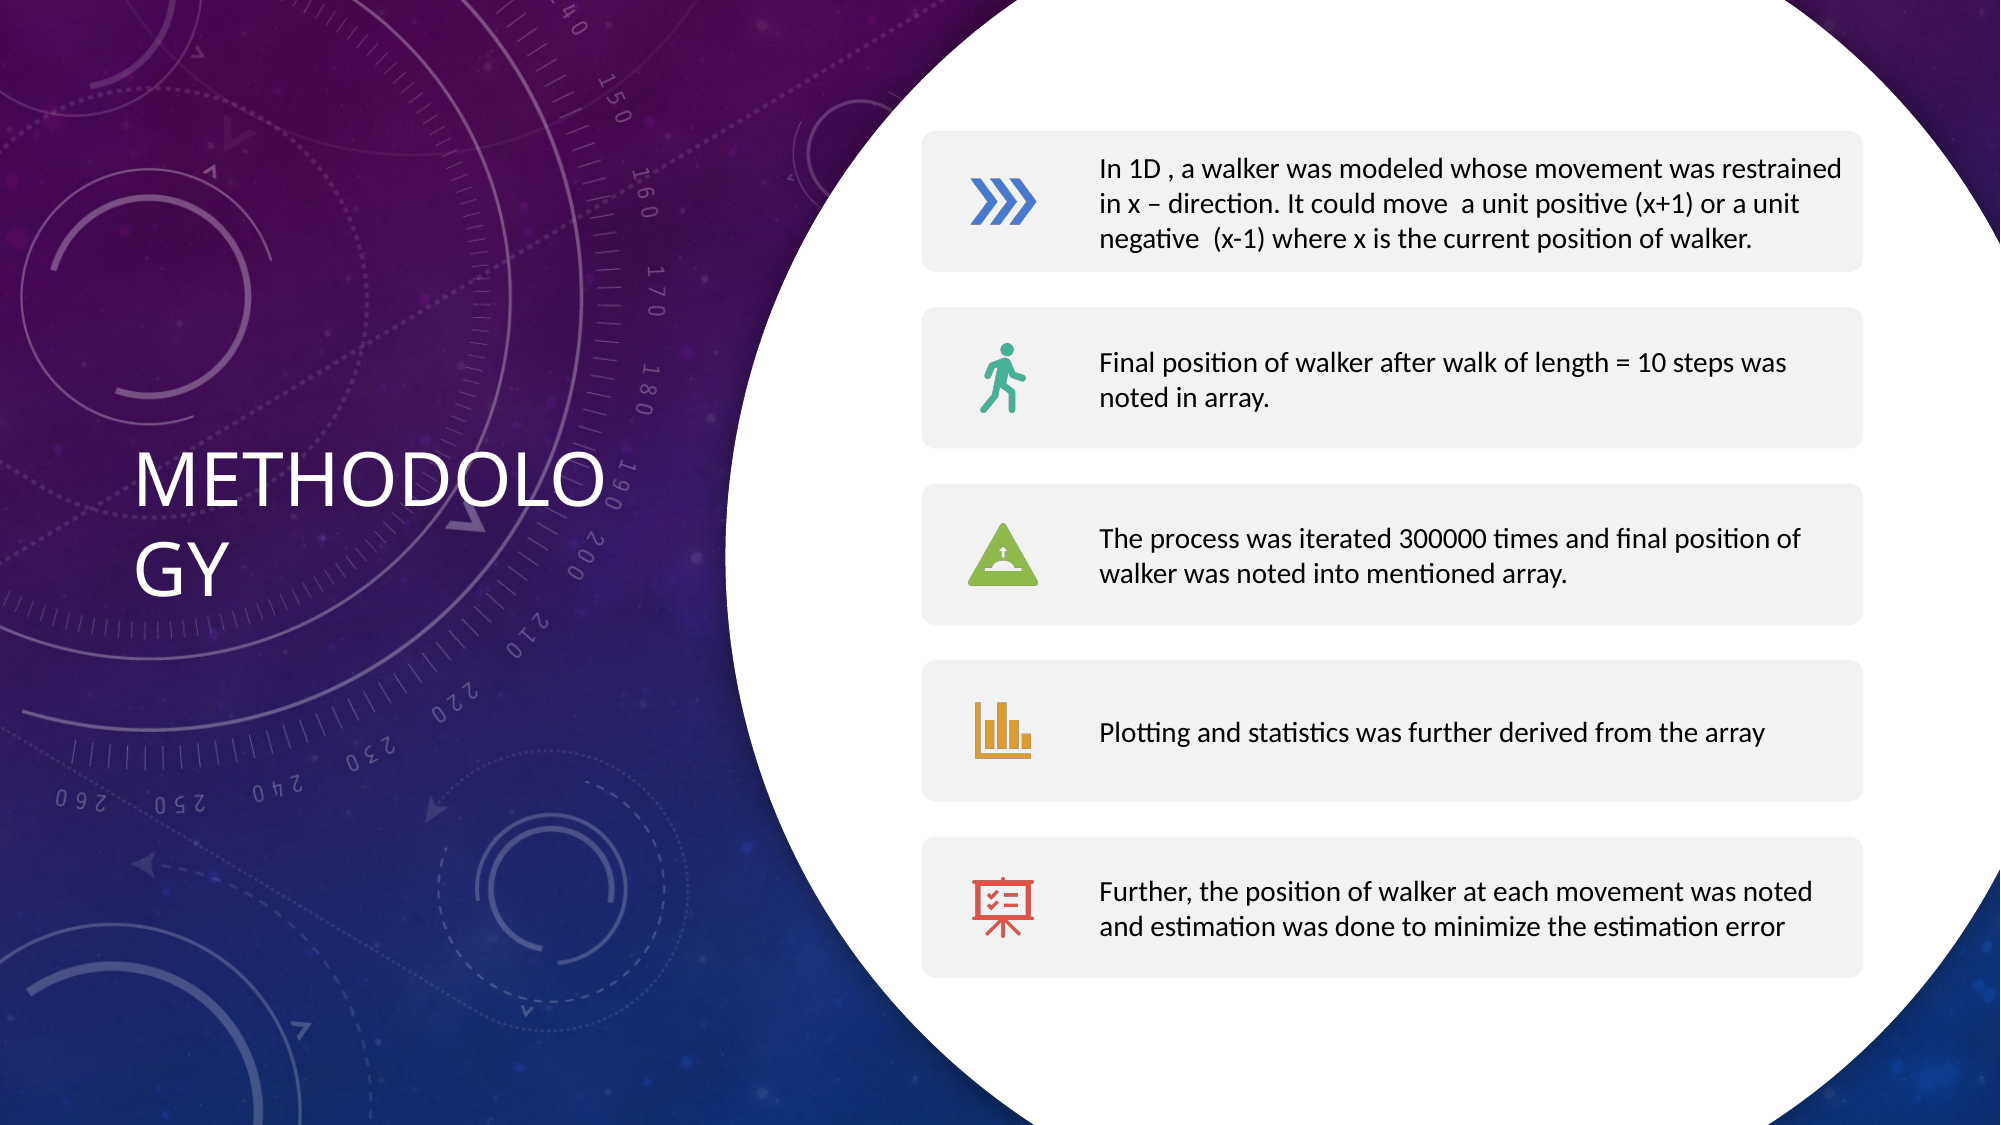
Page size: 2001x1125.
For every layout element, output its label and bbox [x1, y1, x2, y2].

picture [0, 0, 2000, 1125]
list [921, 129, 1864, 979]
